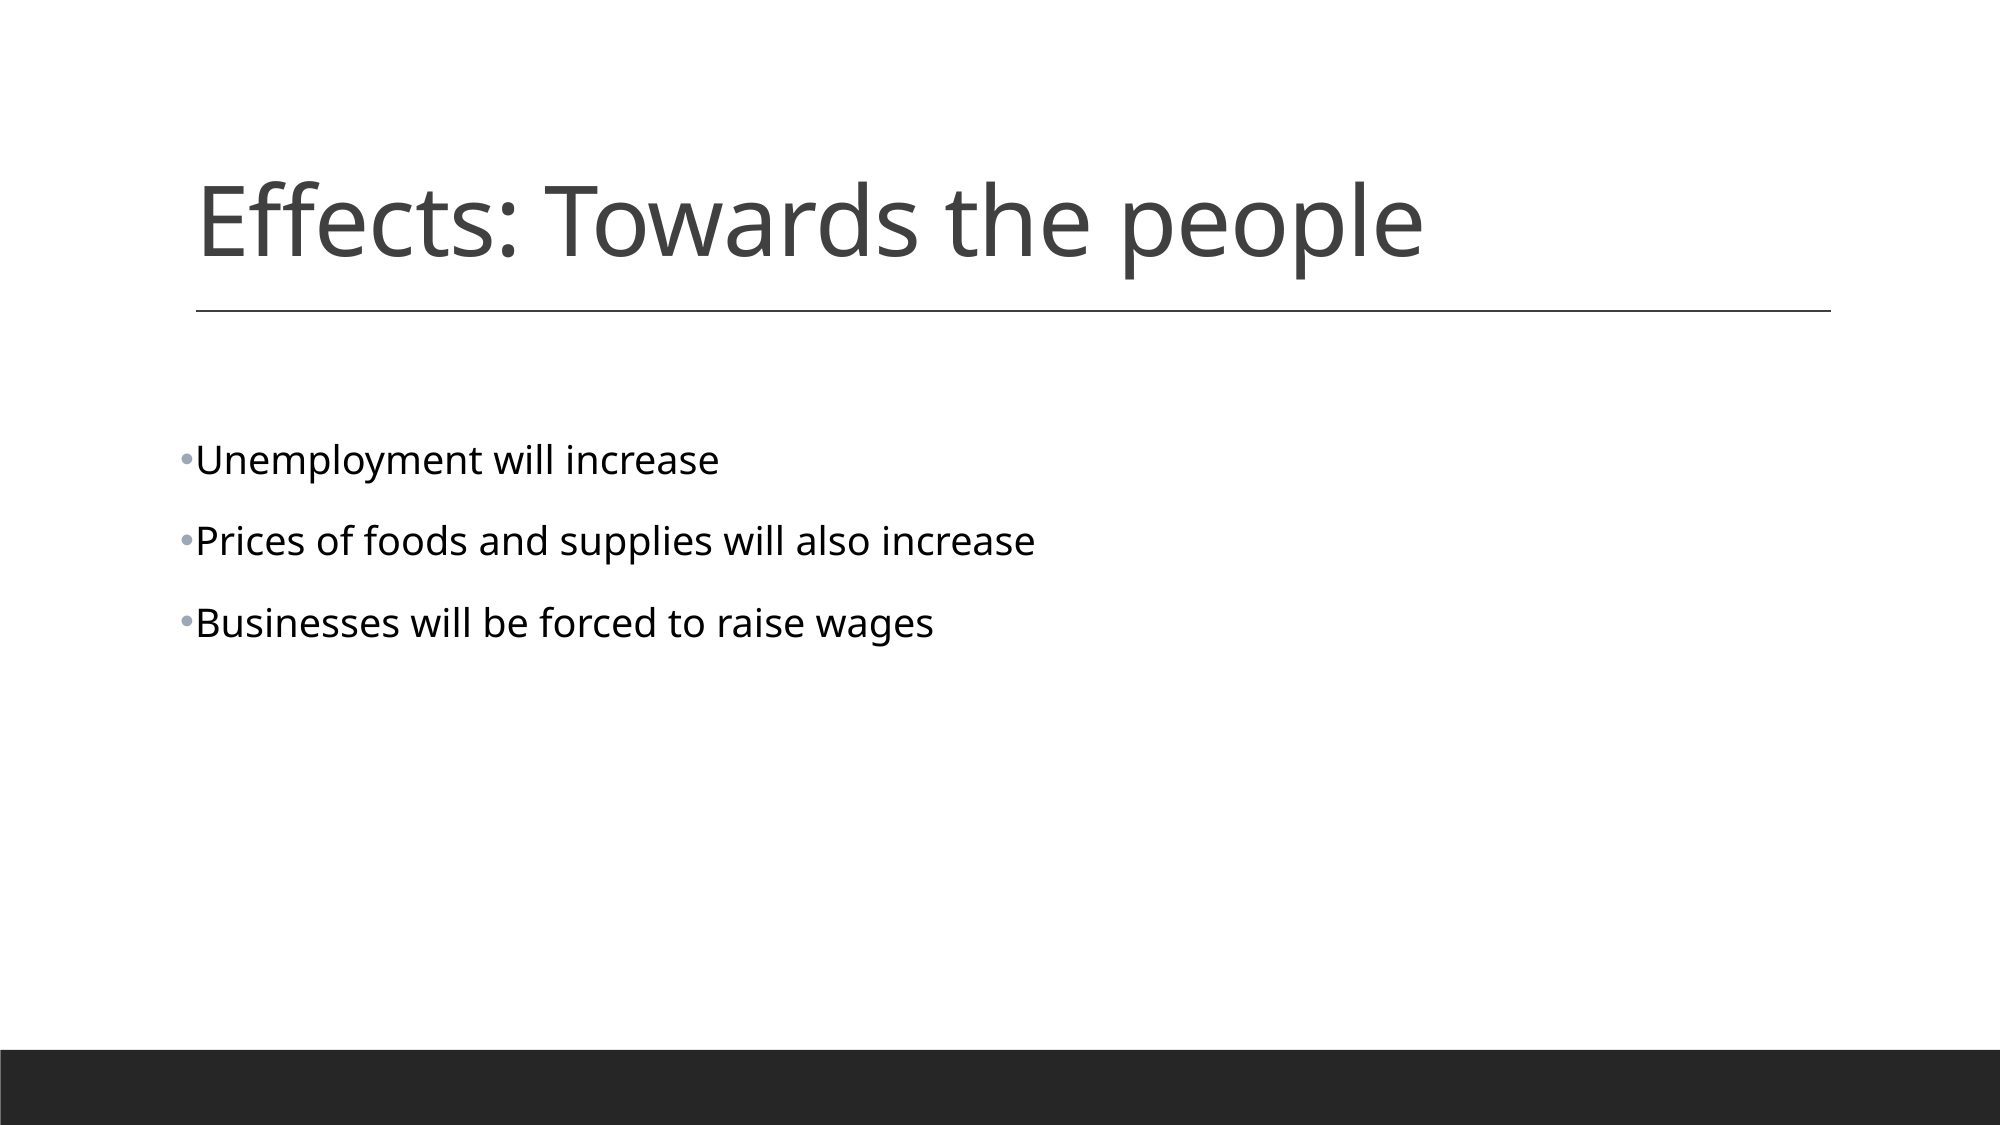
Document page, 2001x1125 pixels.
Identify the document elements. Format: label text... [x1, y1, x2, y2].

list Unemployment will increase Prices of foods and supplies will also increase Businesses will be forced to raise wages [180, 345, 1830, 963]
title Effects: Towards the people [180, 47, 1830, 285]
